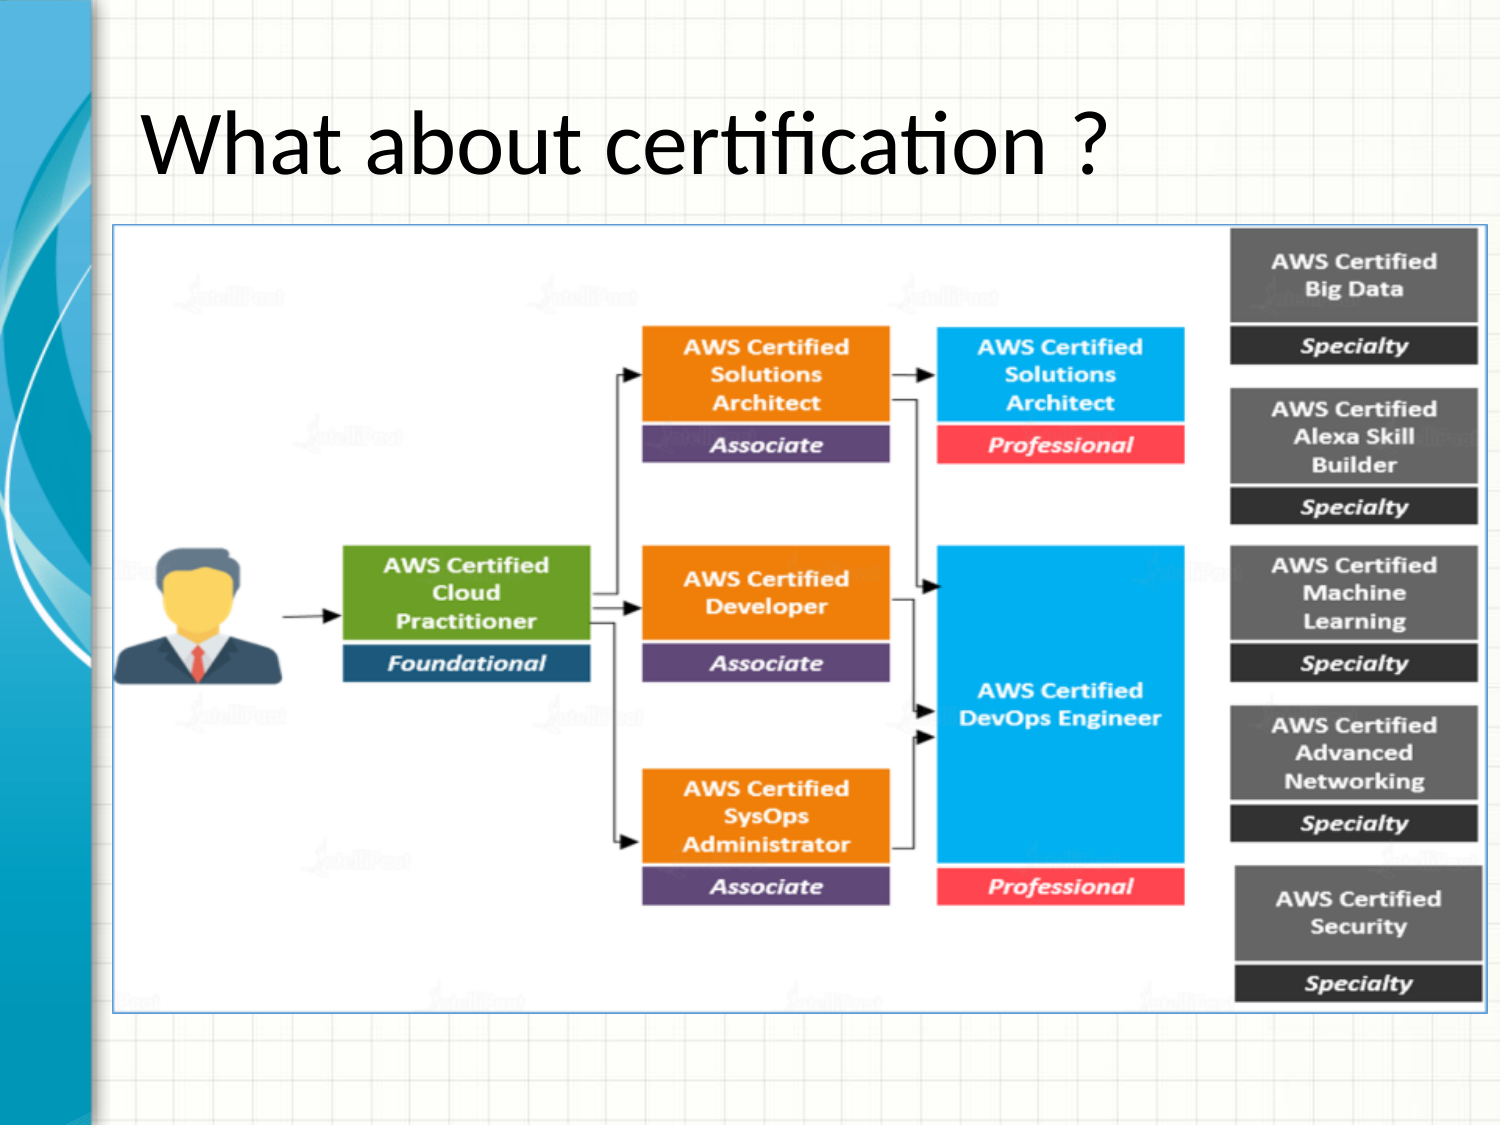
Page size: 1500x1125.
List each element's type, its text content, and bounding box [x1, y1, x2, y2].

title What about certification ? [125, 44, 1450, 223]
picture [0, 0, 1500, 1125]
